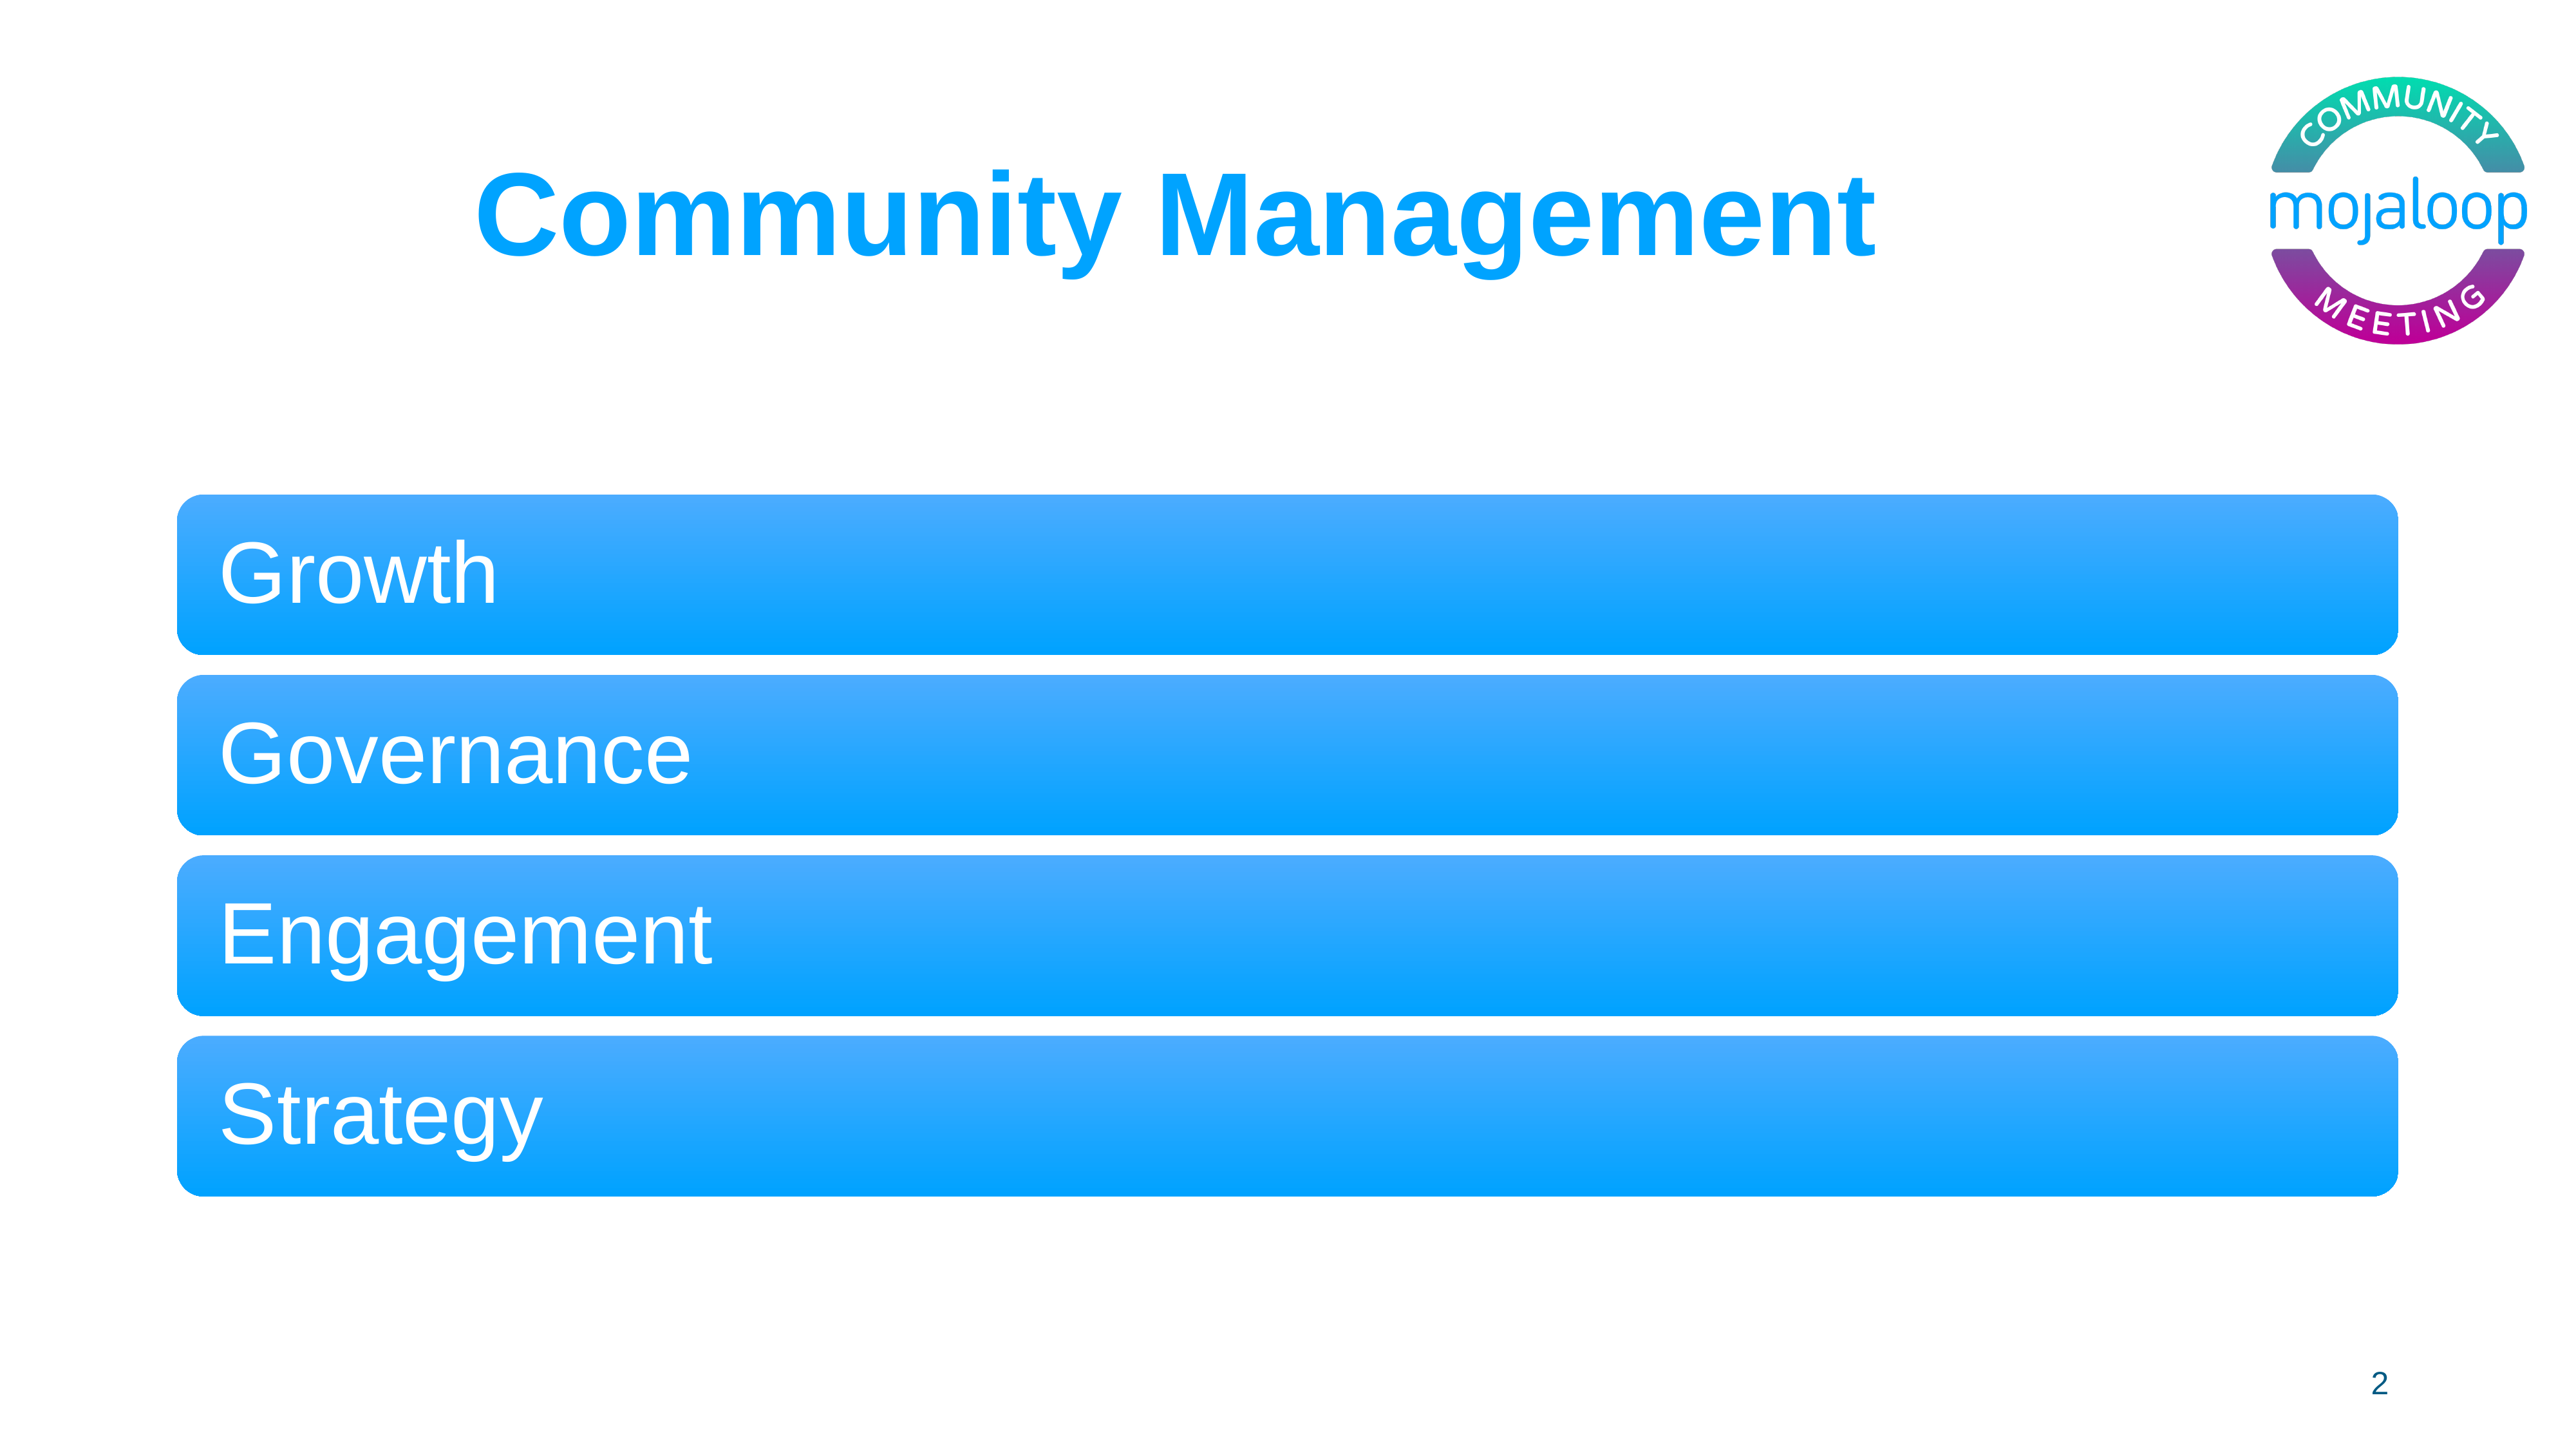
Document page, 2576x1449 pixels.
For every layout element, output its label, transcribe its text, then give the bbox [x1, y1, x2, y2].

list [176, 385, 2399, 1305]
title Community Management [177, 77, 2175, 357]
slide_number 2 [1819, 1343, 2399, 1421]
picture [2270, 77, 2528, 345]
